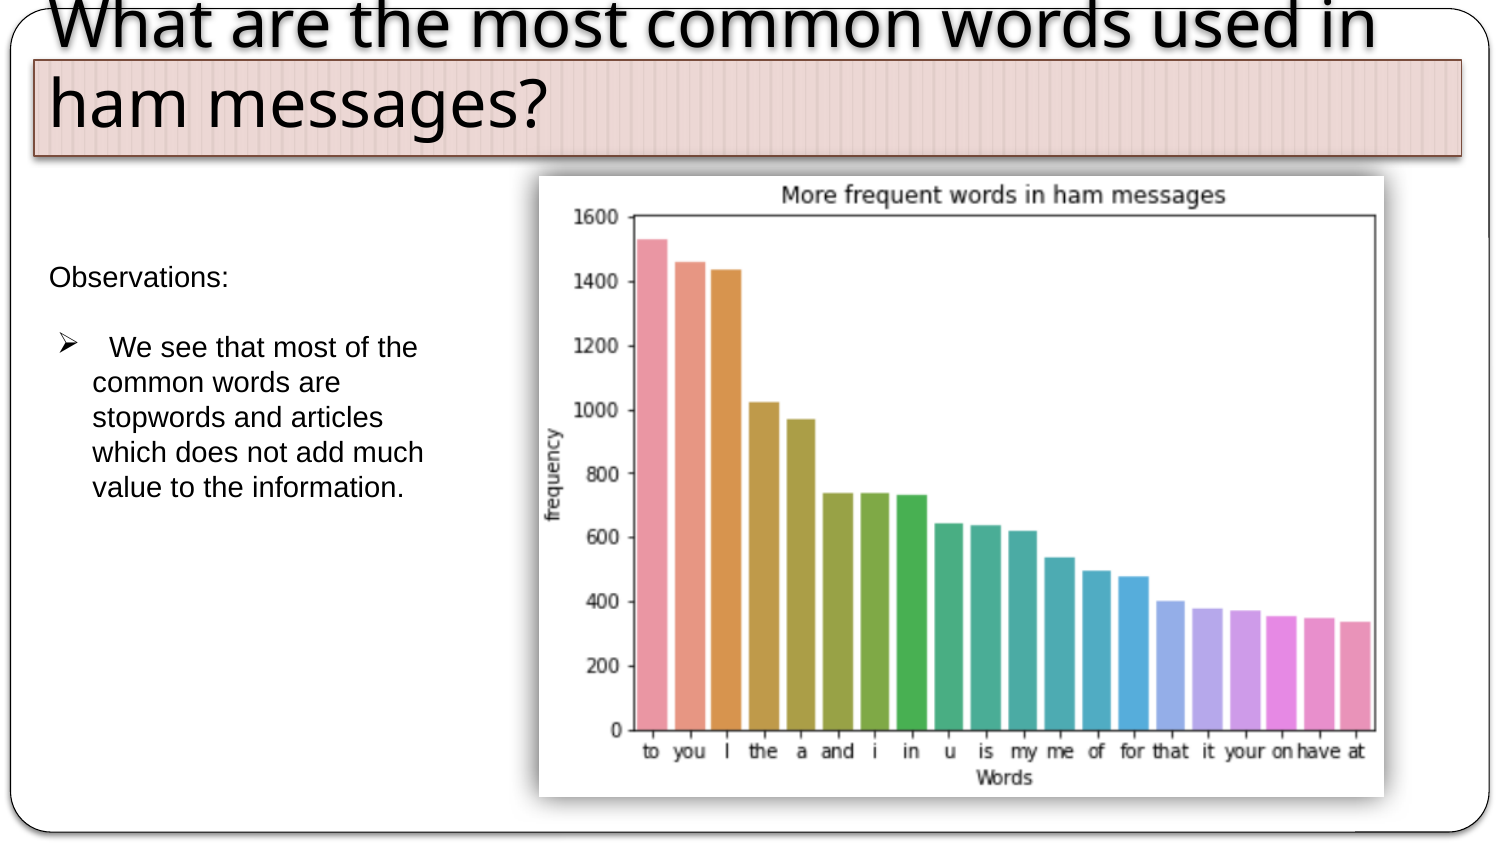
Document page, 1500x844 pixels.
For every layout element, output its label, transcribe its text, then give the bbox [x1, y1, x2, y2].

text_box Observations: We see that most of the common words are stopwords and articles which does not add much value to the information. [34, 251, 448, 581]
picture [538, 176, 1384, 797]
title What are the most common words used in ham messages? [33, 59, 1462, 157]
